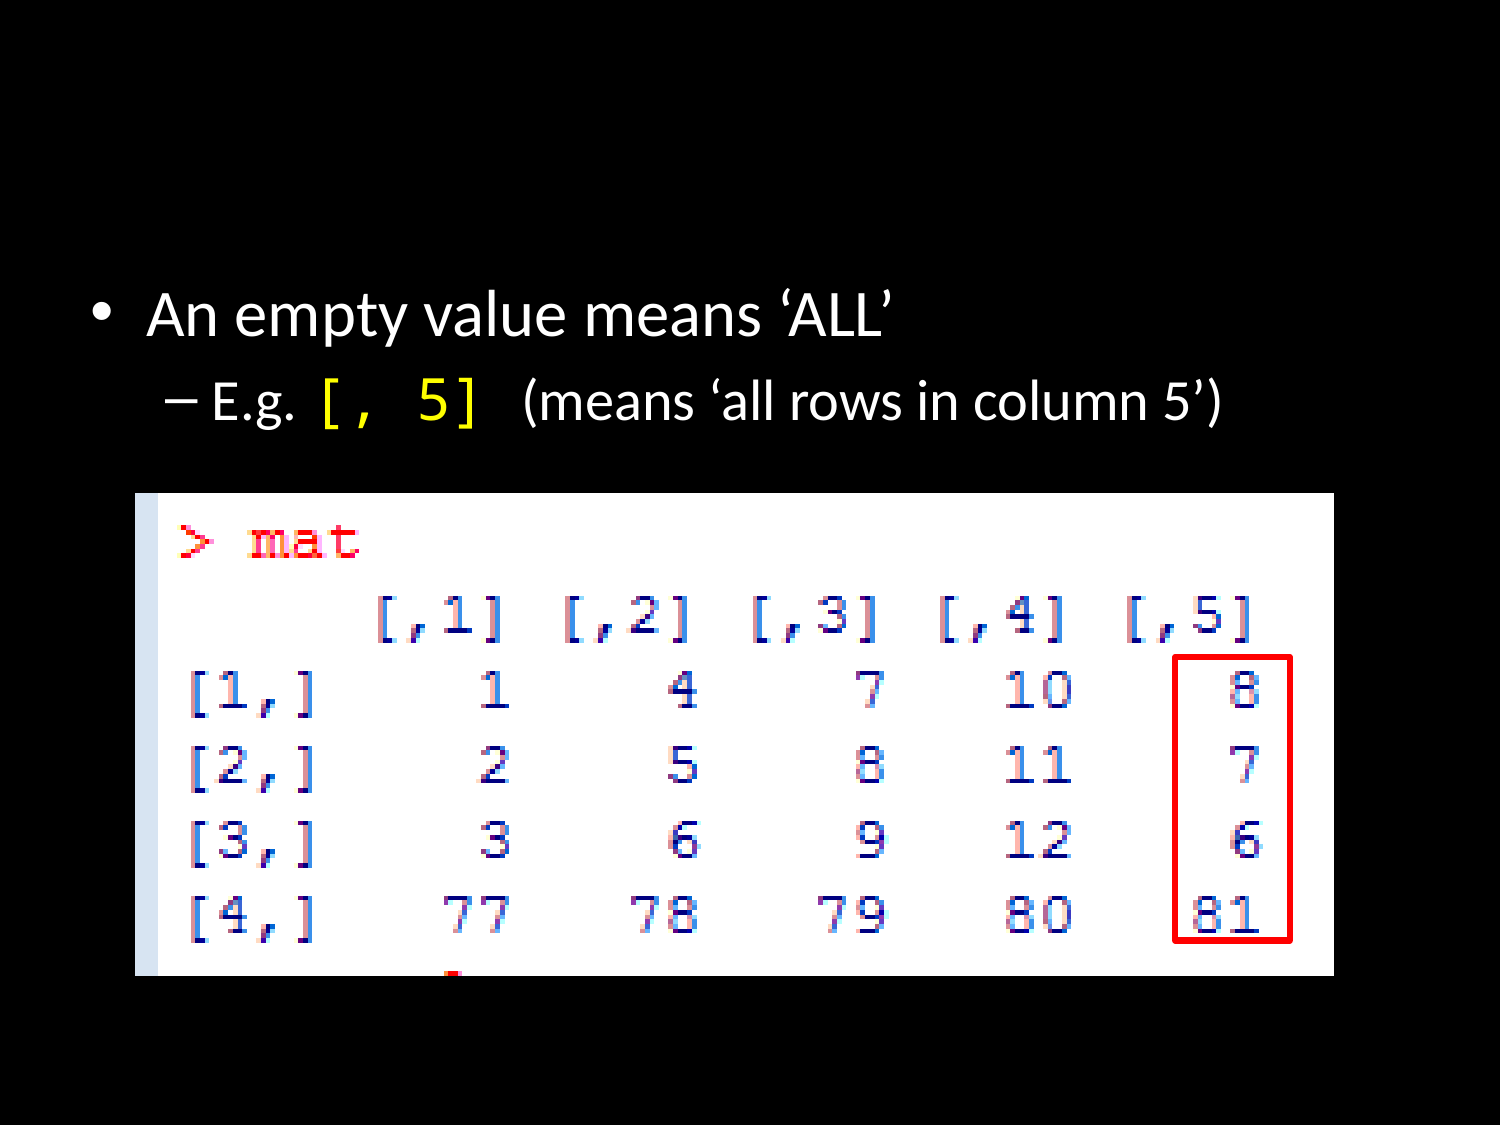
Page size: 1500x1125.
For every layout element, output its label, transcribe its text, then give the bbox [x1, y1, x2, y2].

picture [135, 493, 1335, 977]
list An empty value means ‘ALL’ E.g. [, 5] (means ‘all rows in column 5’) [75, 262, 1425, 1005]
